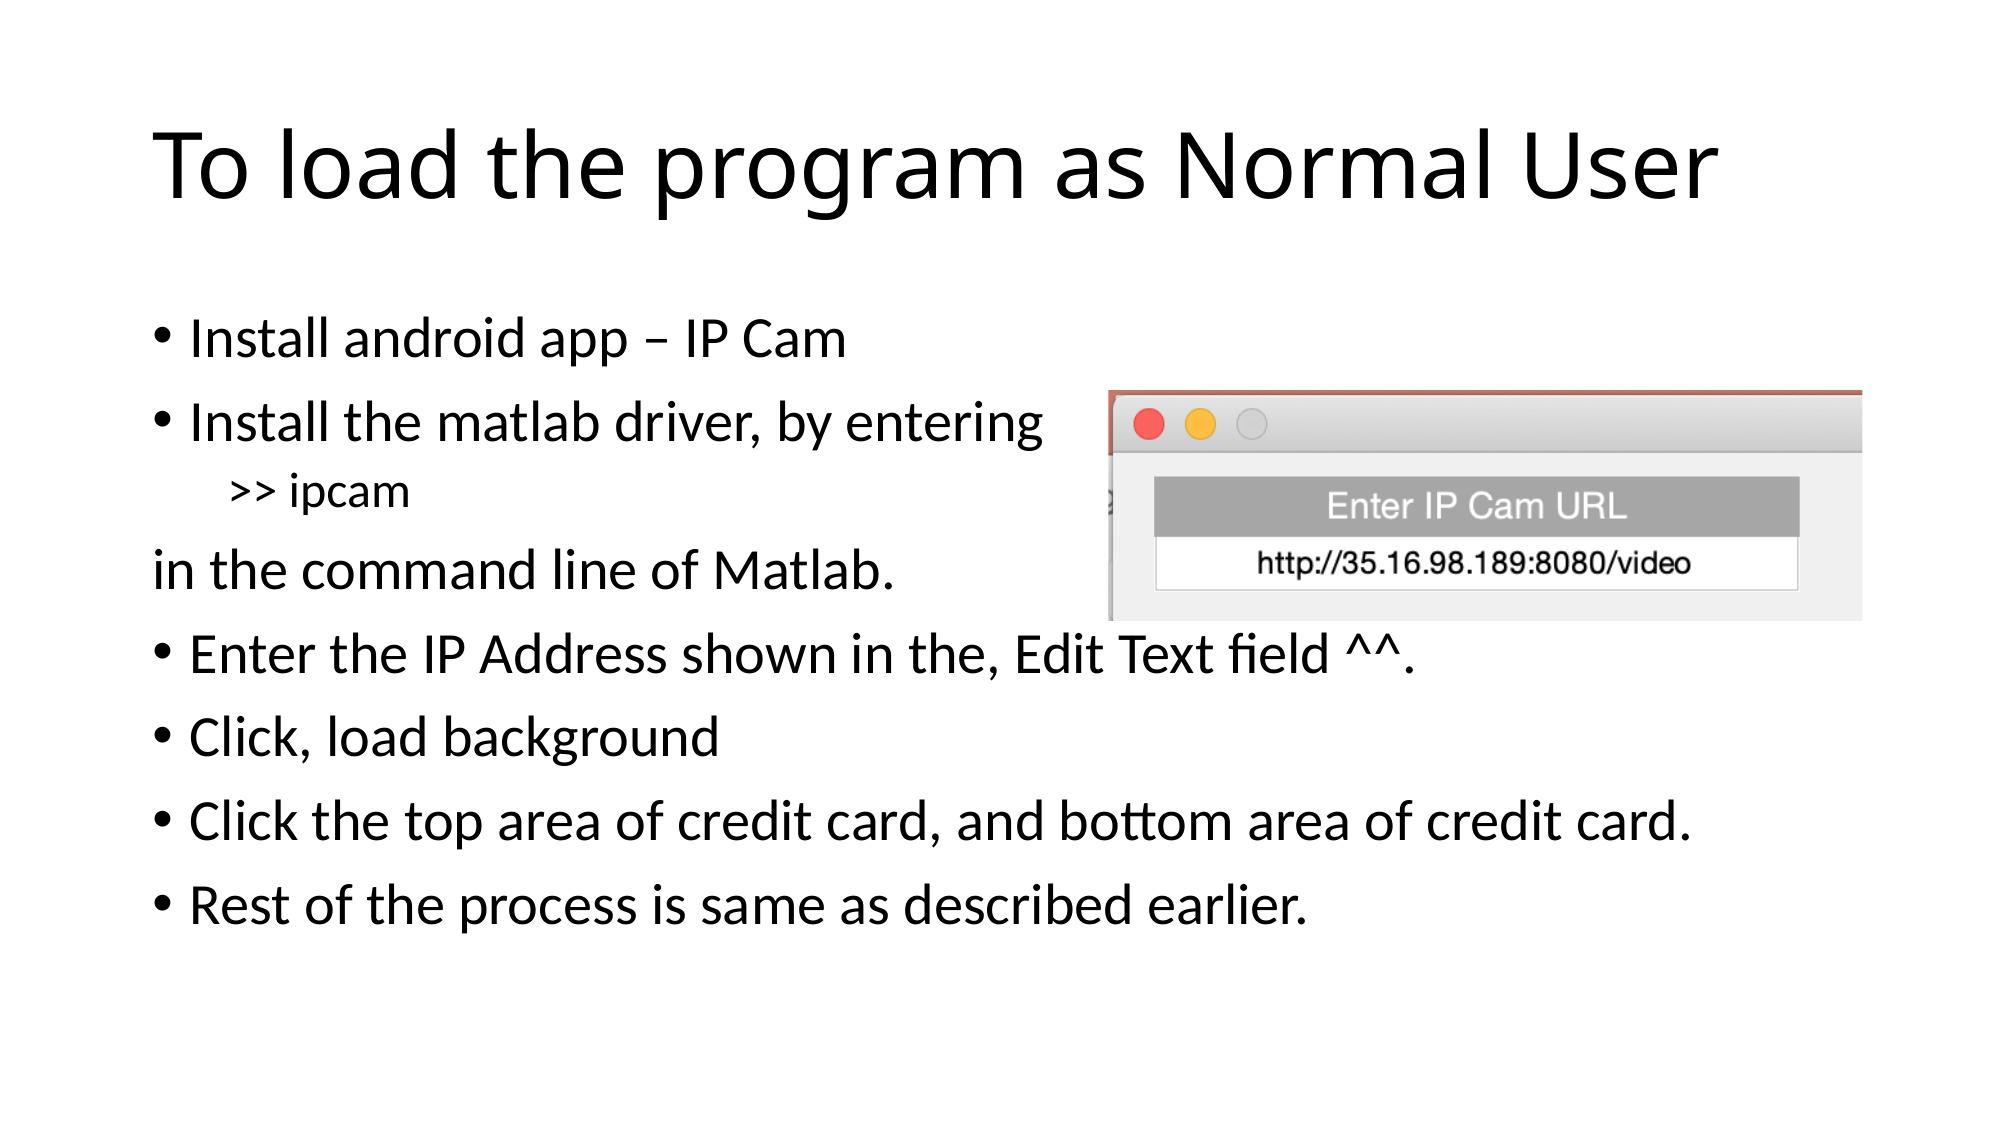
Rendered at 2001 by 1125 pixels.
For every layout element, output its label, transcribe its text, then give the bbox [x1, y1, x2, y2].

list Install android app – IP Cam Install the matlab driver, by entering >> ipcam in the command line of Matlab. Enter the IP Address shown in the, Edit Text field ^^. Click, load background Click the top area of credit card, and bottom area of credit card. Rest of the process is same as described earlier. [137, 299, 1863, 1014]
picture [1108, 390, 1863, 621]
title To load the program as Normal User [137, 59, 1863, 278]
